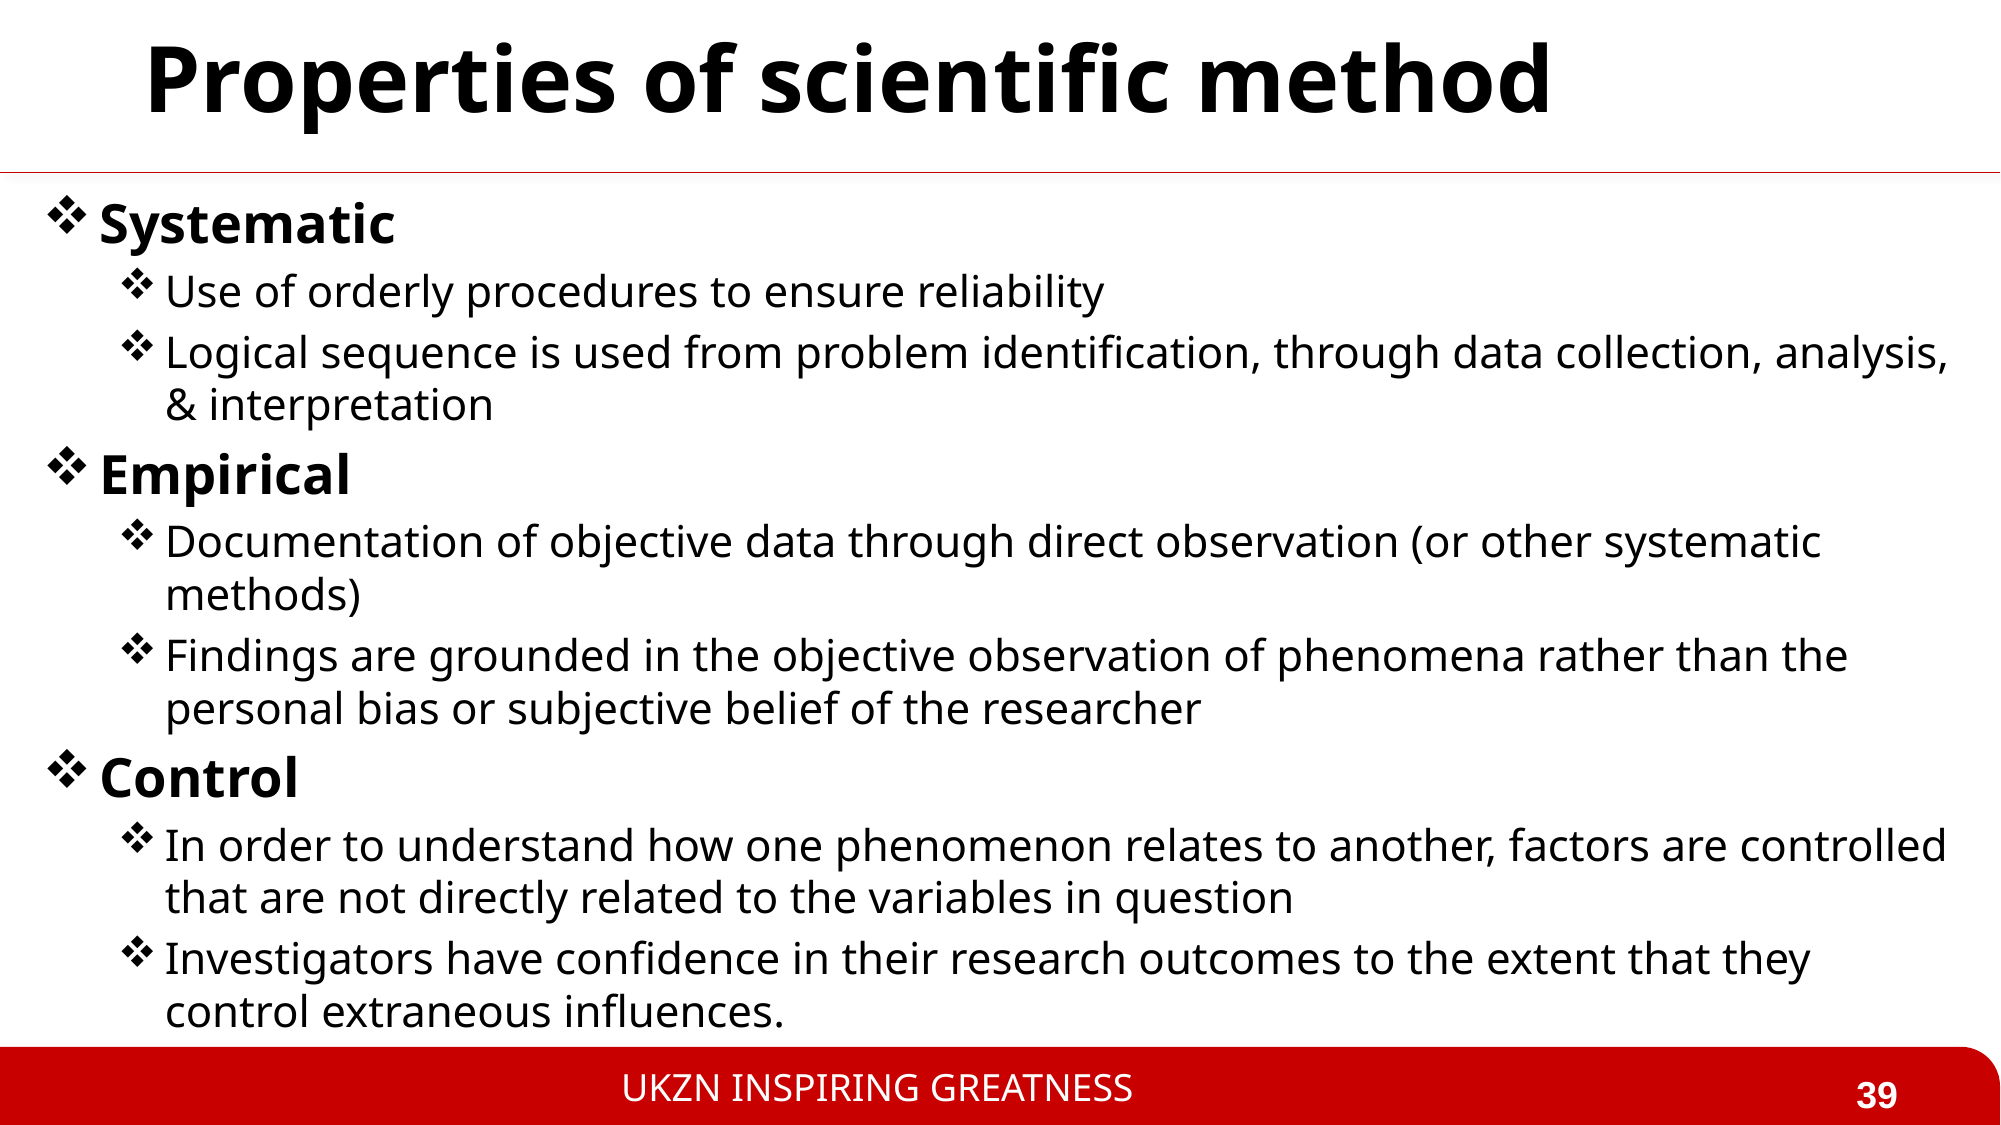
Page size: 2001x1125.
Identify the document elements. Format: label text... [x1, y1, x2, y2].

title Properties of scientific method [46, 0, 1653, 153]
text_box 39 [1829, 1064, 1925, 1110]
list Systematic Use of orderly procedures to ensure reliability Logical sequence is used from problem identification, through data collection, analysis, & interpretation Empirical Documentation of objective data through direct observation (or other systematic methods) Findings are grounded in the objective observation of phenomena rather than the personal bias or subjective belief of the researcher Control In order to understand how one phenomenon relates to another, factors are controlled that are not directly related to the variables in question Investigators have confidence in their research outcomes to the extent that they control extraneous influences. [27, 181, 1979, 1027]
